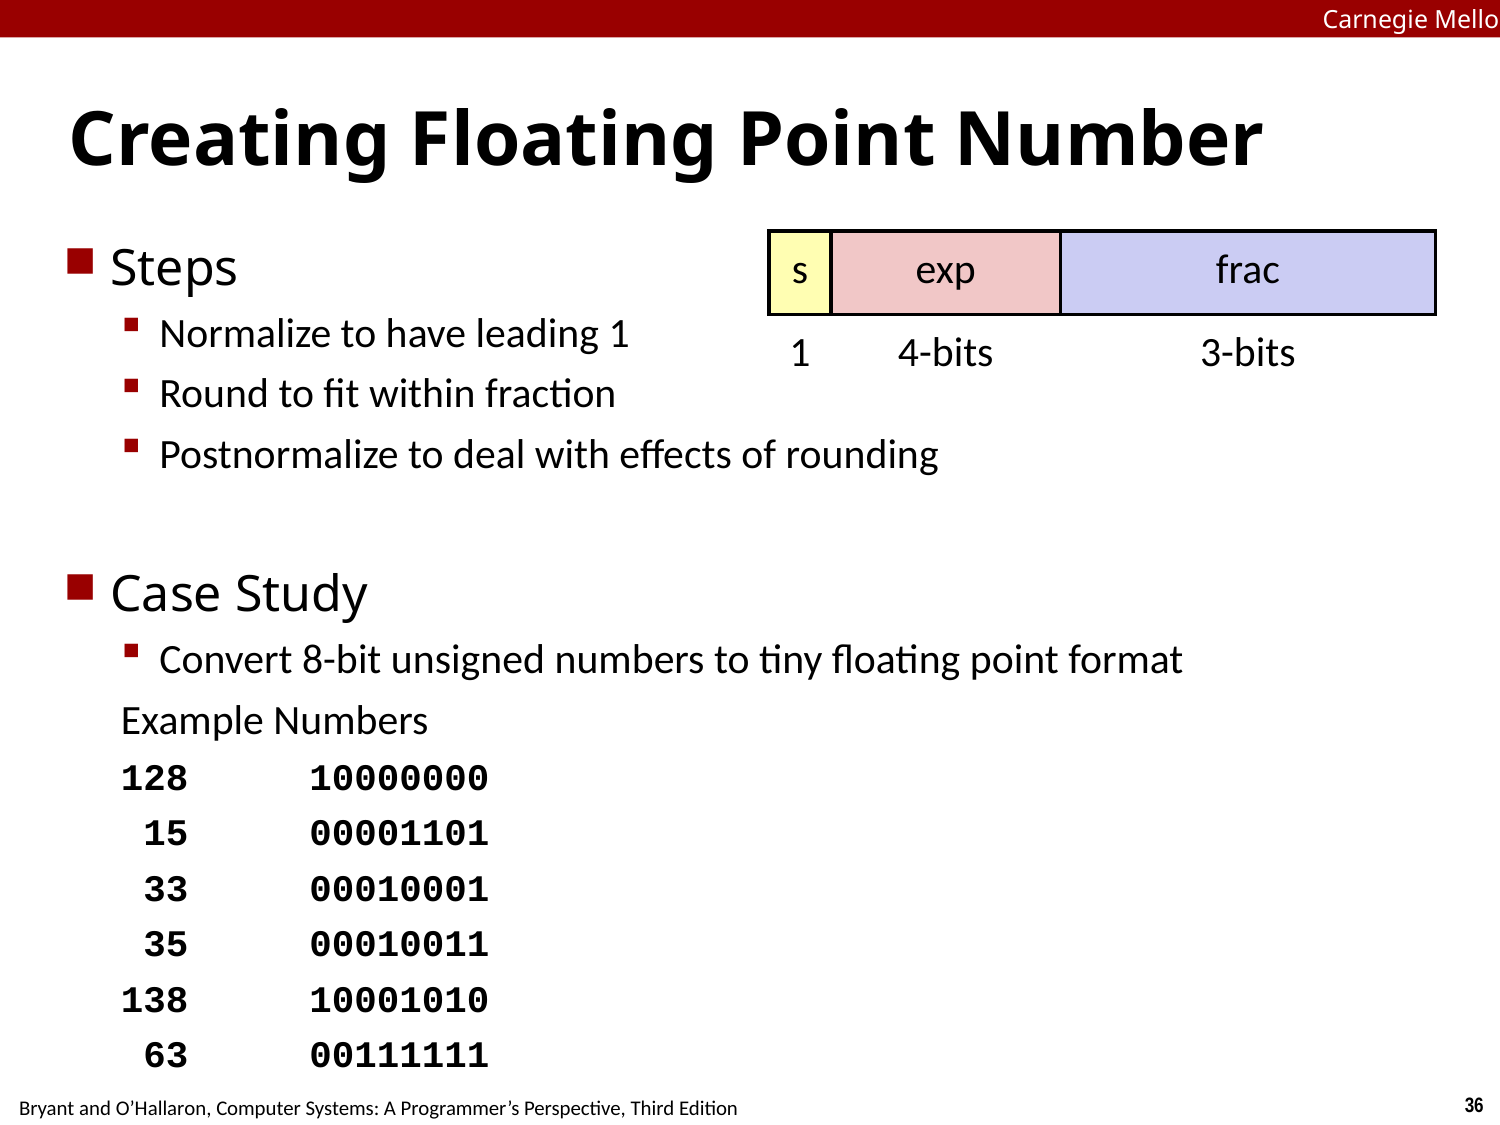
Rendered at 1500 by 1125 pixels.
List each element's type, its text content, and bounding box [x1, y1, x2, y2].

table_cell 4-bits [831, 316, 1060, 398]
table_header frac [1062, 233, 1434, 313]
table_header s [771, 233, 829, 313]
table_cell 3-bits [1060, 316, 1435, 398]
title Creating Floating Point Number [62, 41, 1438, 228]
text_box Carnegie Mellon [1322, 3, 1500, 33]
list Steps Normalize to have leading 1 Round to fit within fraction Postnormalize to deal with effects of rounding Case Study Convert 8-bit unsigned numbers to tiny floating point format Example Numbers 128 10000000 15 00001101 33 00010001 35 00010011 138 10001010 63 00111111 [62, 228, 1438, 1122]
text_box [0, 0, 1500, 38]
table_cell 1 [769, 316, 831, 398]
table_header exp [833, 233, 1059, 313]
